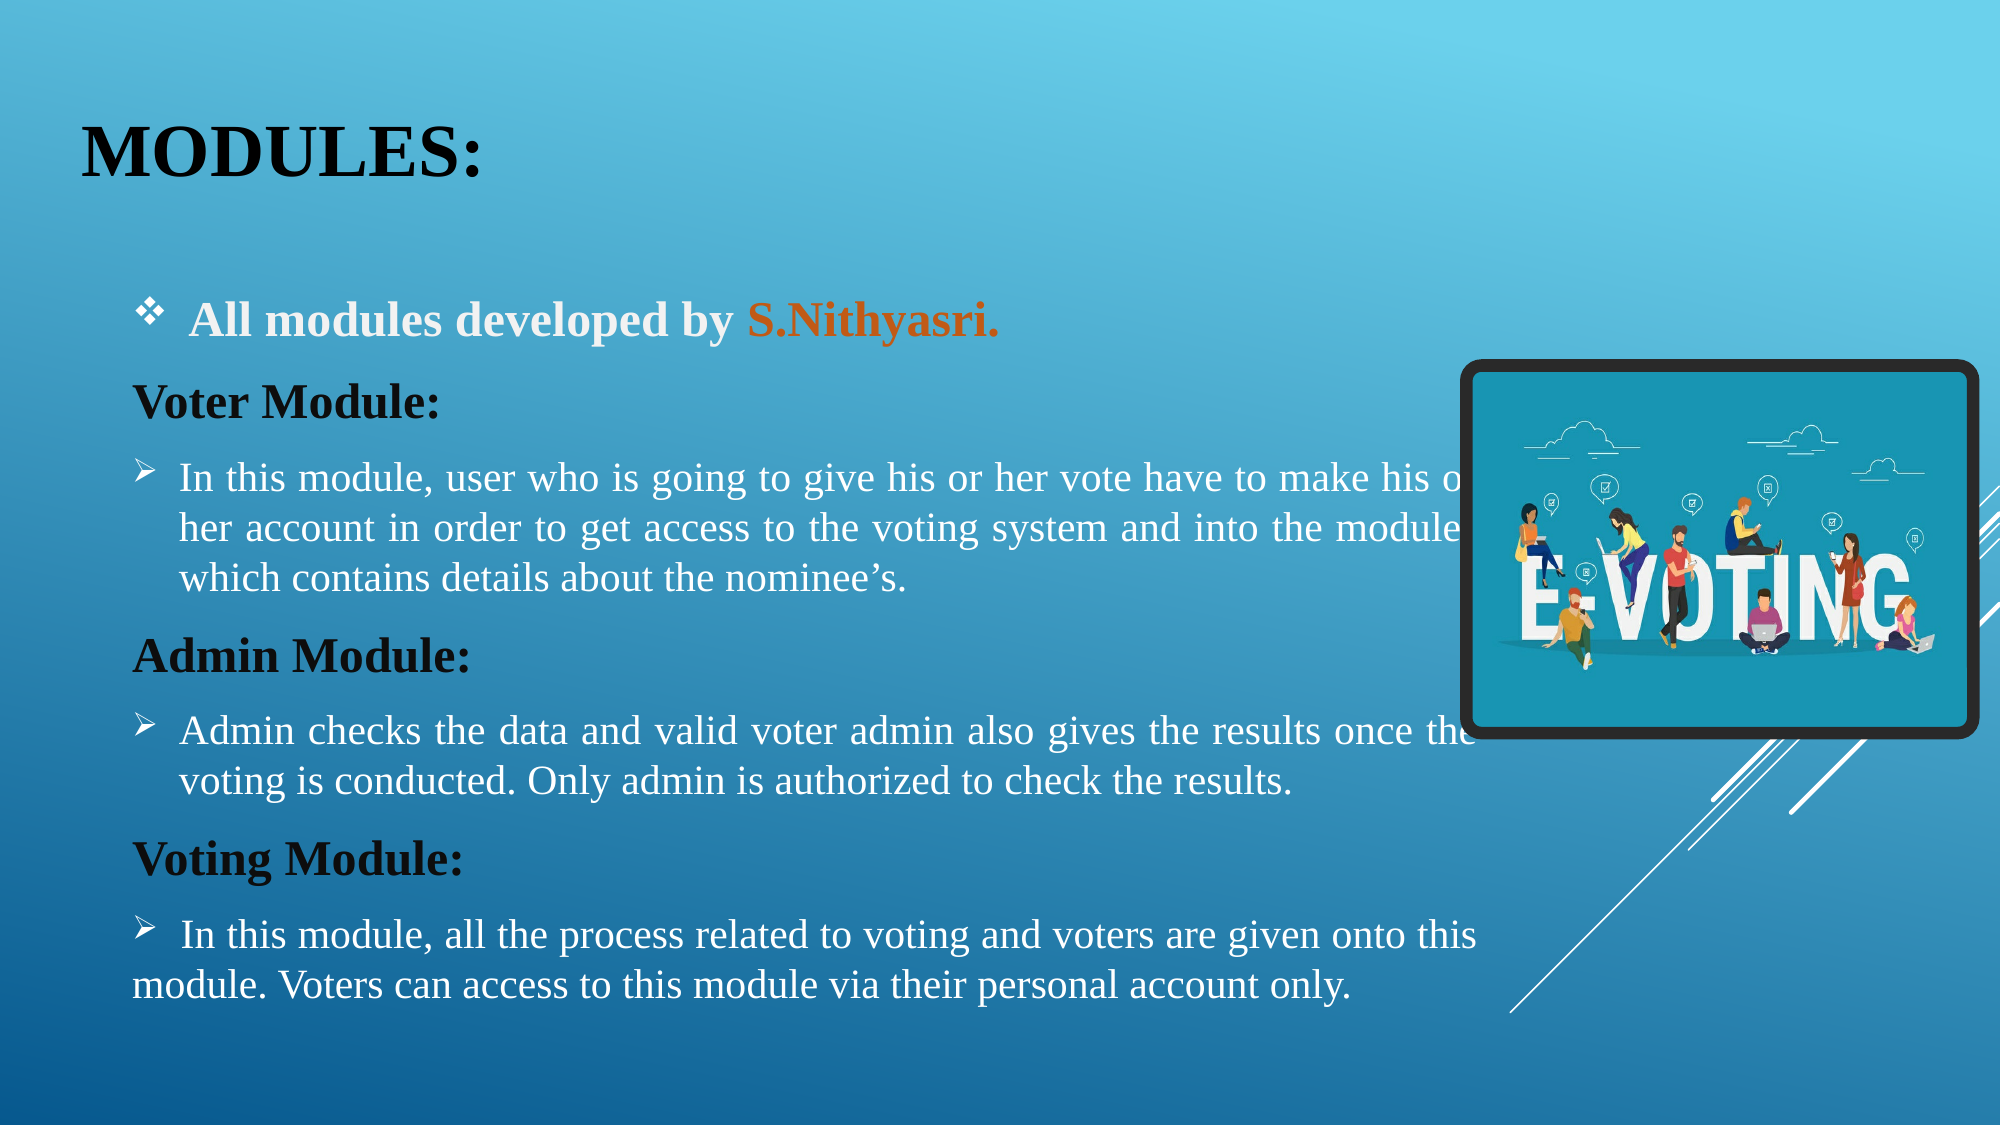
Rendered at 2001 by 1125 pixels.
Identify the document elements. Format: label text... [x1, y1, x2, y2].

title MODULES: [66, 46, 1467, 199]
list All modules developed by S.Nithyasri. Voter Module: In this module, user who is going to give his or her vote have to make his or her account in order to get access to the voting system and into the modules which contains details about the nominee’s. Admin Module: Admin checks the data and valid voter admin also gives the results once the voting is conducted. Only admin is authorized to check the results. Voting Module: In this module, all the process related to voting and voters are given onto this module. Voters can access to this module via their personal account only. [116, 278, 1494, 1028]
picture [1466, 365, 1974, 734]
